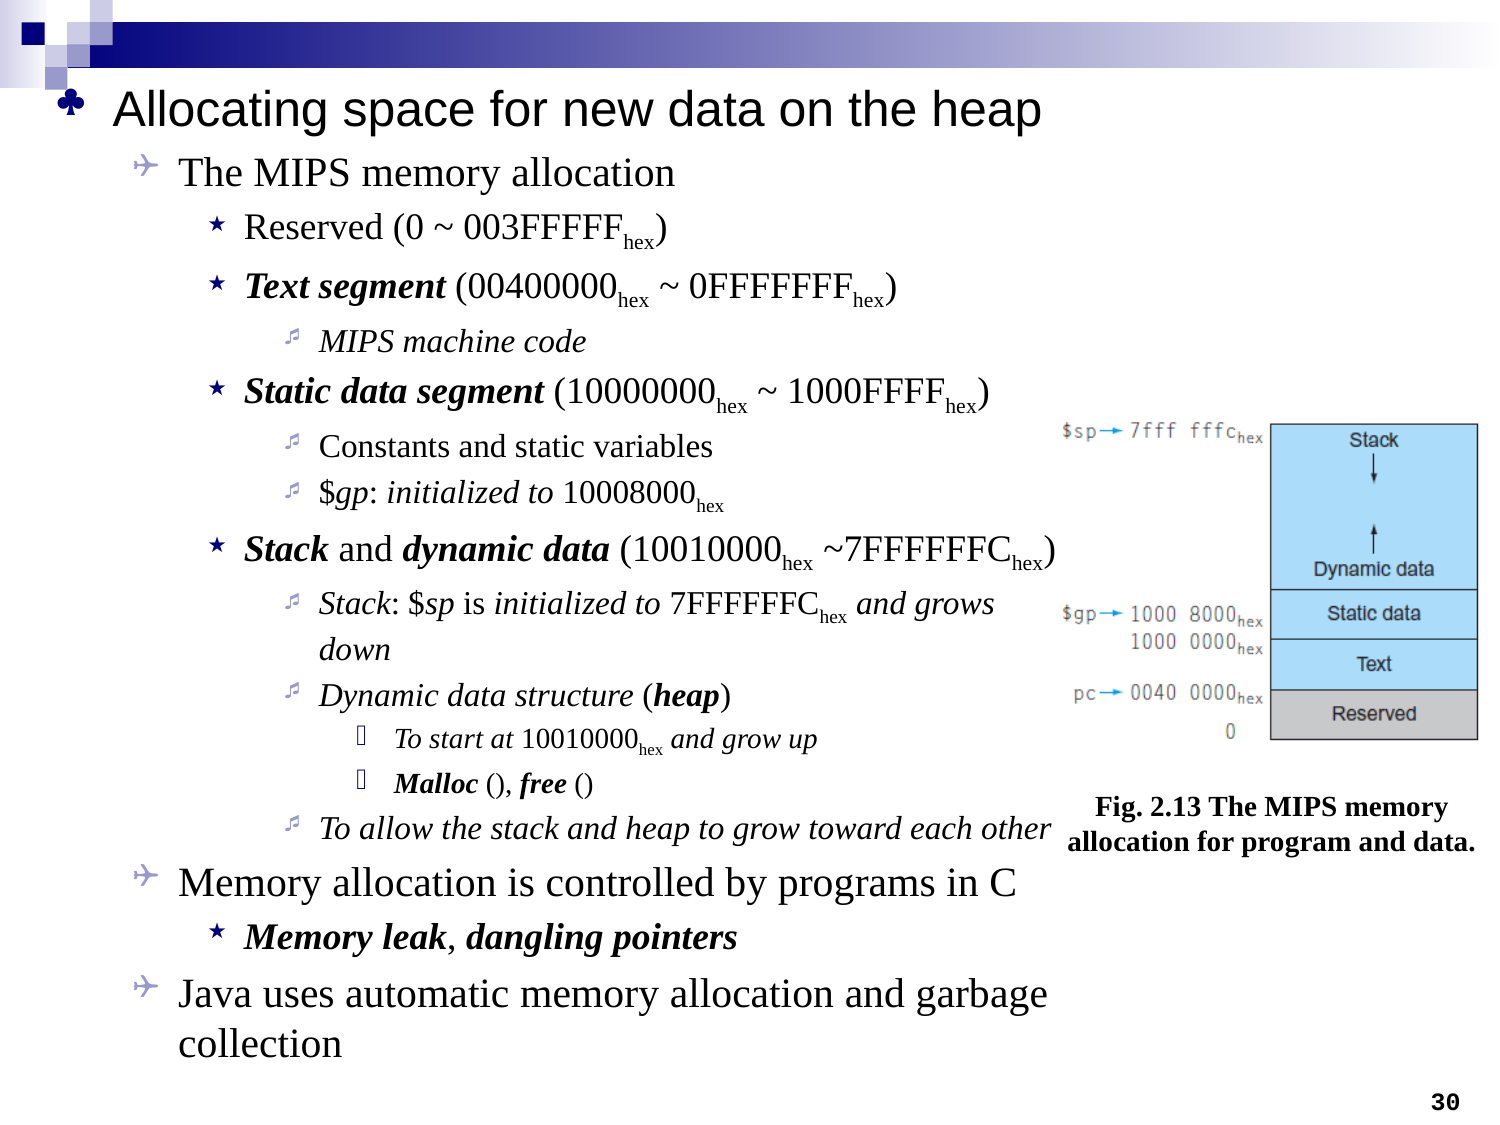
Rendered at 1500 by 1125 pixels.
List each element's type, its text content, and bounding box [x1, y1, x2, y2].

slide_number 30 [1393, 1082, 1498, 1118]
text_box Fig. 2.13 The MIPS memory allocation for program and data. [1067, 786, 1477, 857]
list Allocating space for new data on the heap The MIPS memory allocation Reserved (0 ~ 003FFFFFhex) Text segment (00400000hex ~ 0FFFFFFFhex) MIPS machine code Static data segment (10000000hex ~ 1000FFFFhex) Constants and static variables $gp: initialized to 10008000hex Stack and dynamic data (10010000hex ~7FFFFFFChex) Stack: $sp is initialized to 7FFFFFFChex and grows down Dynamic data structure (heap) To start at 10010000hex and grow up Malloc (), free () To allow the stack and heap to grow toward each other Memory allocation is controlled by programs in C Memory leak, dangling pointers Java uses automatic memory allocation and garbage collection [41, 69, 1081, 1096]
picture [1053, 408, 1491, 752]
